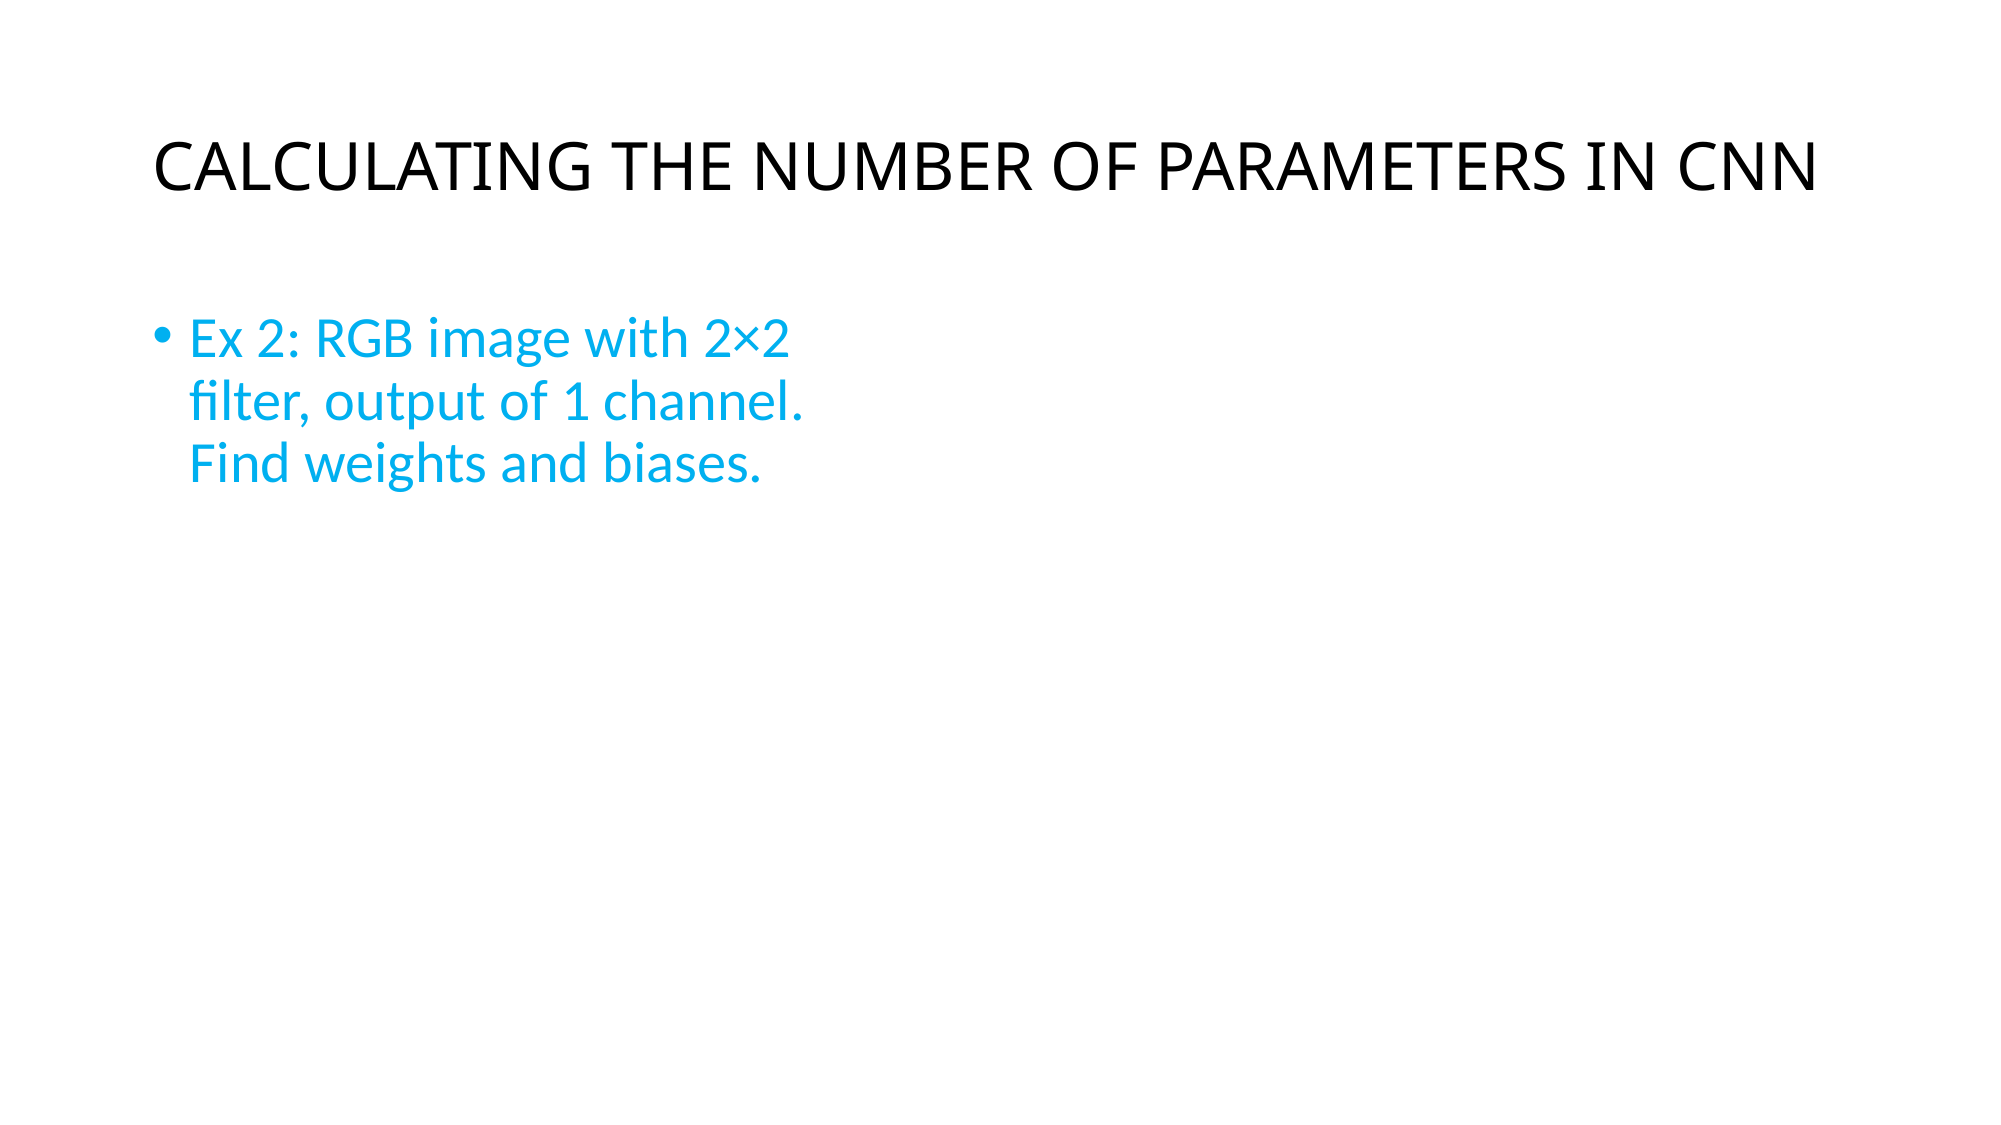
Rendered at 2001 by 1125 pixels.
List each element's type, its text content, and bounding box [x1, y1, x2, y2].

list Ex 2: RGB image with 2×2 filter, output of 1 channel. Find weights and biases. [137, 299, 841, 1014]
title CALCULATING THE NUMBER OF PARAMETERS IN CNN [137, 59, 1863, 278]
